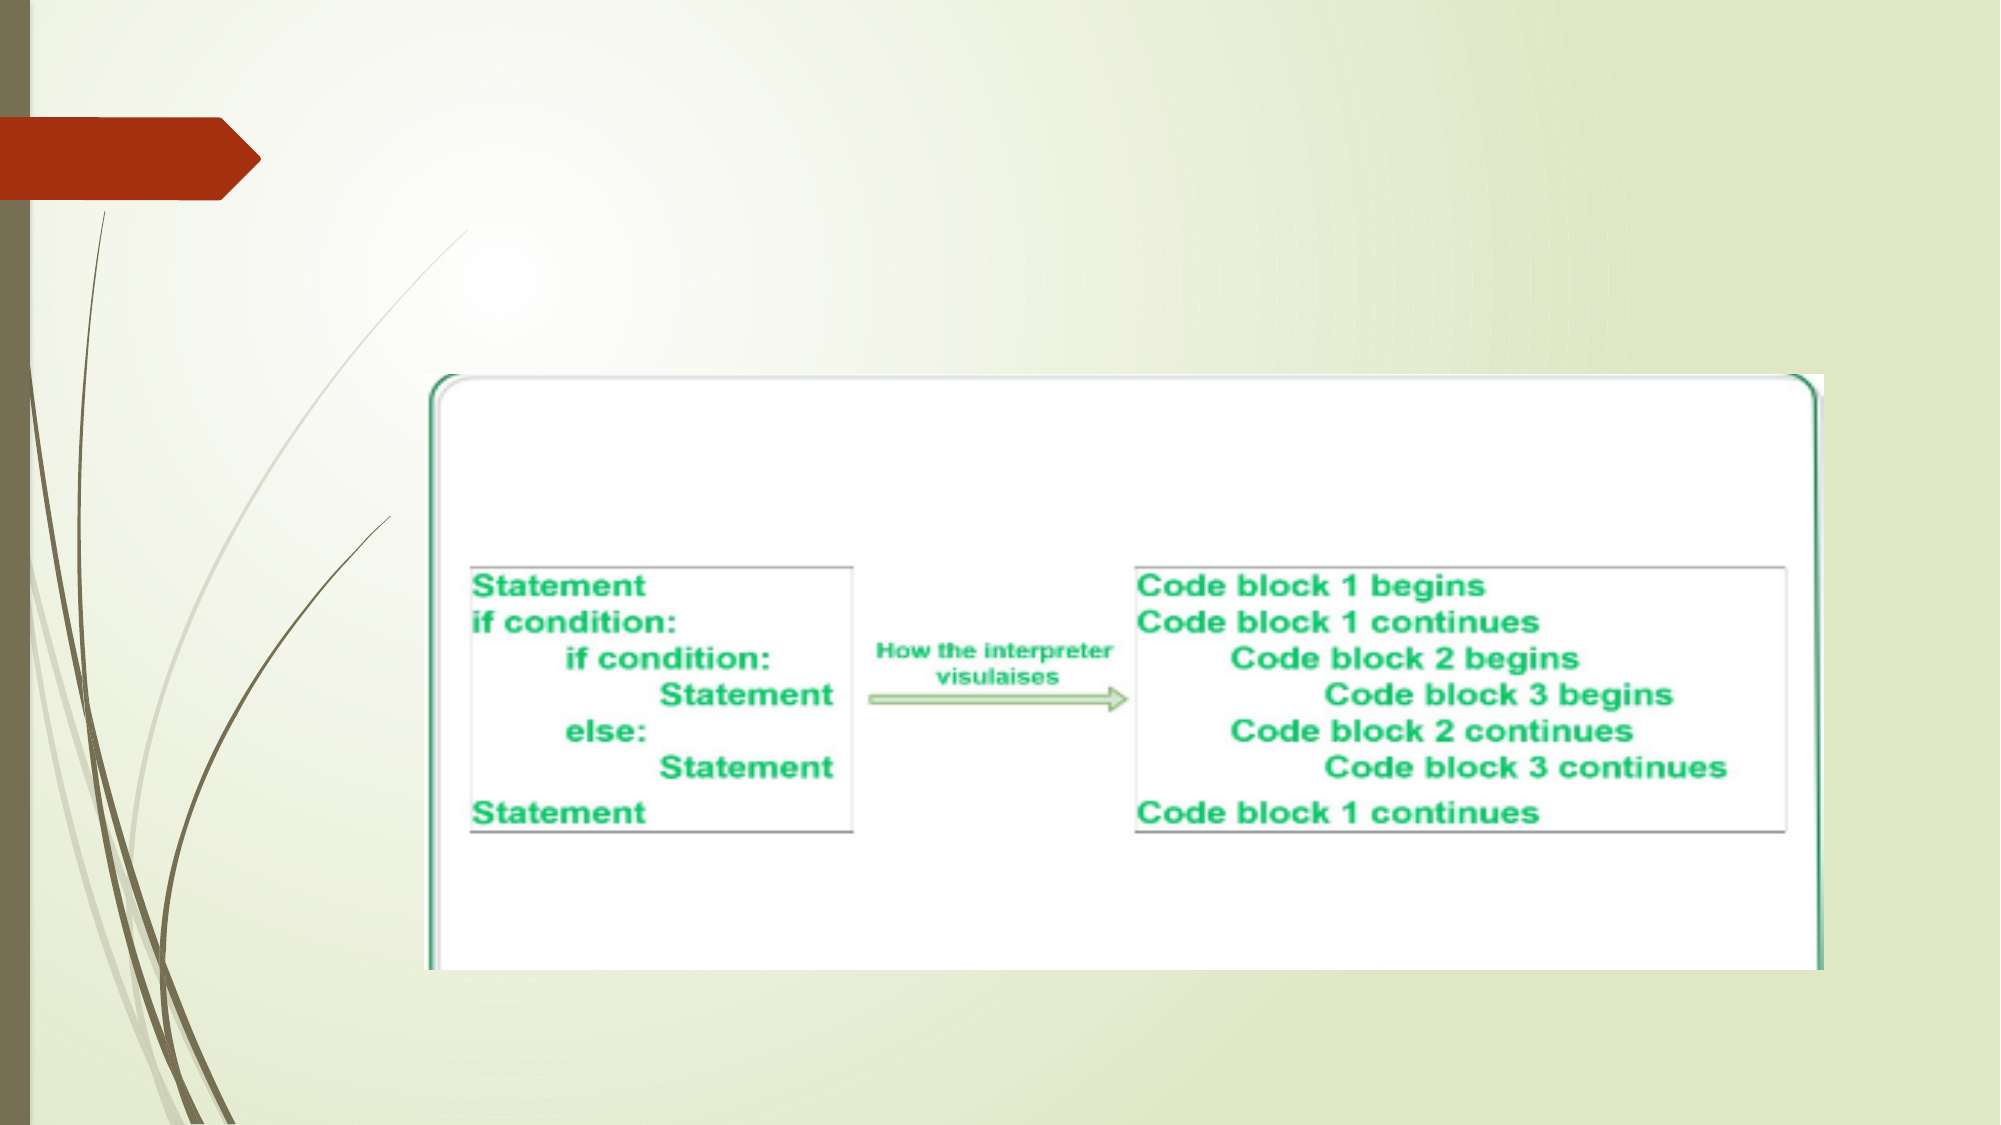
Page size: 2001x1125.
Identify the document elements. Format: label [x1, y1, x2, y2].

list [424, 350, 1888, 970]
picture [424, 373, 1824, 970]
